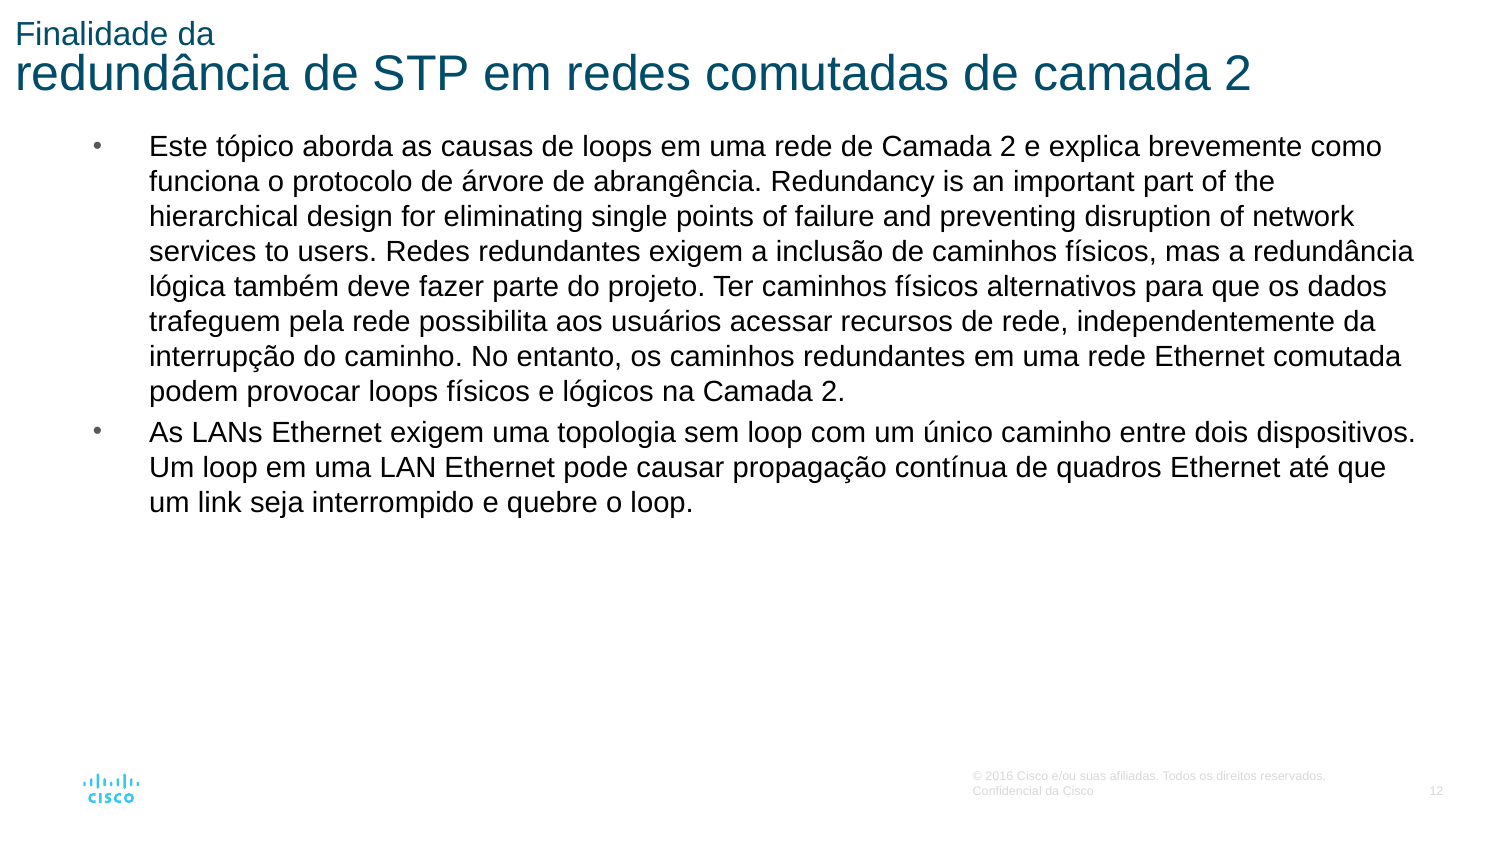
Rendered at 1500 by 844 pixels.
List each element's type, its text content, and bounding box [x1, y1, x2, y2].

list Este tópico aborda as causas de loops em uma rede de Camada 2 e explica brevemente como funciona o protocolo de árvore de abrangência. Redundancy is an important part of the hierarchical design for eliminating single points of failure and preventing disruption of network services to users. Redes redundantes exigem a inclusão de caminhos físicos, mas a redundância lógica também deve fazer parte do projeto. Ter caminhos físicos alternativos para que os dados trafeguem pela rede possibilita aos usuários acessar recursos de rede, independentemente da interrupção do caminho. No entanto, os caminhos redundantes em uma rede Ethernet comutada podem provocar loops físicos e lógicos na Camada 2. As LANs Ethernet exigem uma topologia sem loop com um único caminho entre dois dispositivos. Um loop em uma LAN Ethernet pode causar propagação contínua de quadros Ethernet até que um link seja interrompido e quebre o loop. [77, 120, 1437, 726]
title Finalidade da redundância de STP em redes comutadas de camada 2 [0, 0, 1369, 121]
